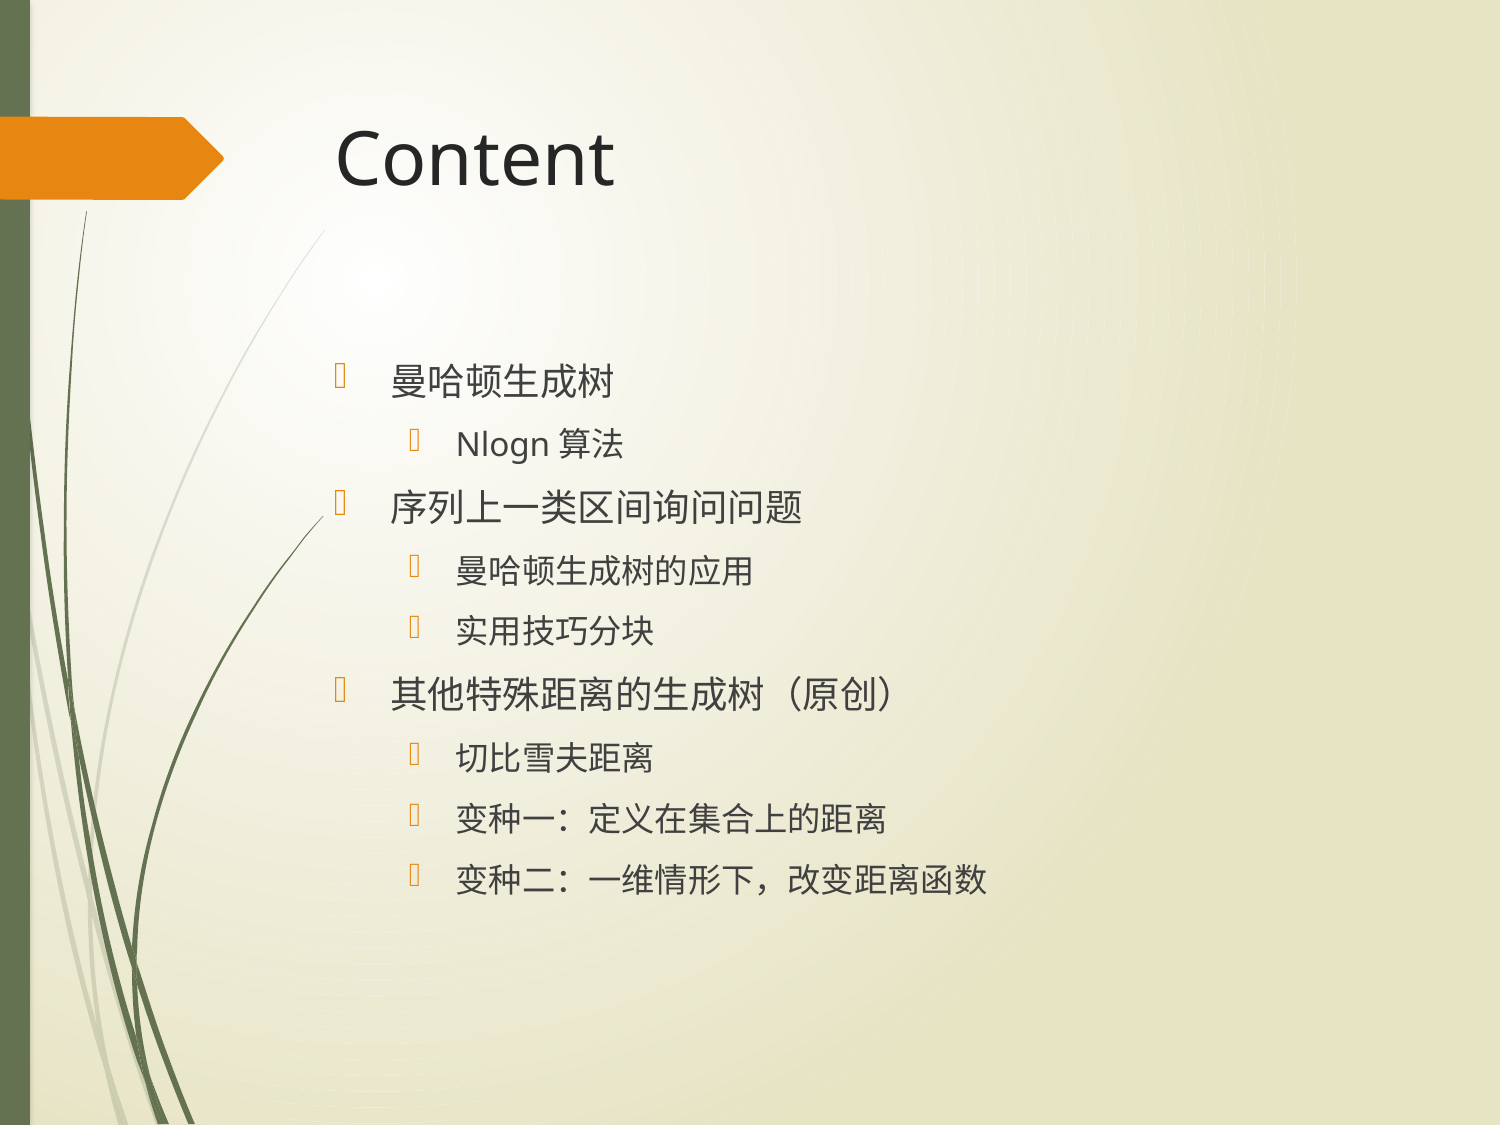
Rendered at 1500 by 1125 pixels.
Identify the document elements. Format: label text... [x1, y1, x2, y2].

list 曼哈顿生成树 Nlogn算法 序列上一类区间询问问题 曼哈顿生成树的应用 实用技巧分块 其他特殊距离的生成树（原创） 切比雪夫距离 变种一：定义在集合上的距离 变种二：一维情形下，改变距离函数 [318, 350, 1400, 970]
title Content [319, 102, 1400, 313]
